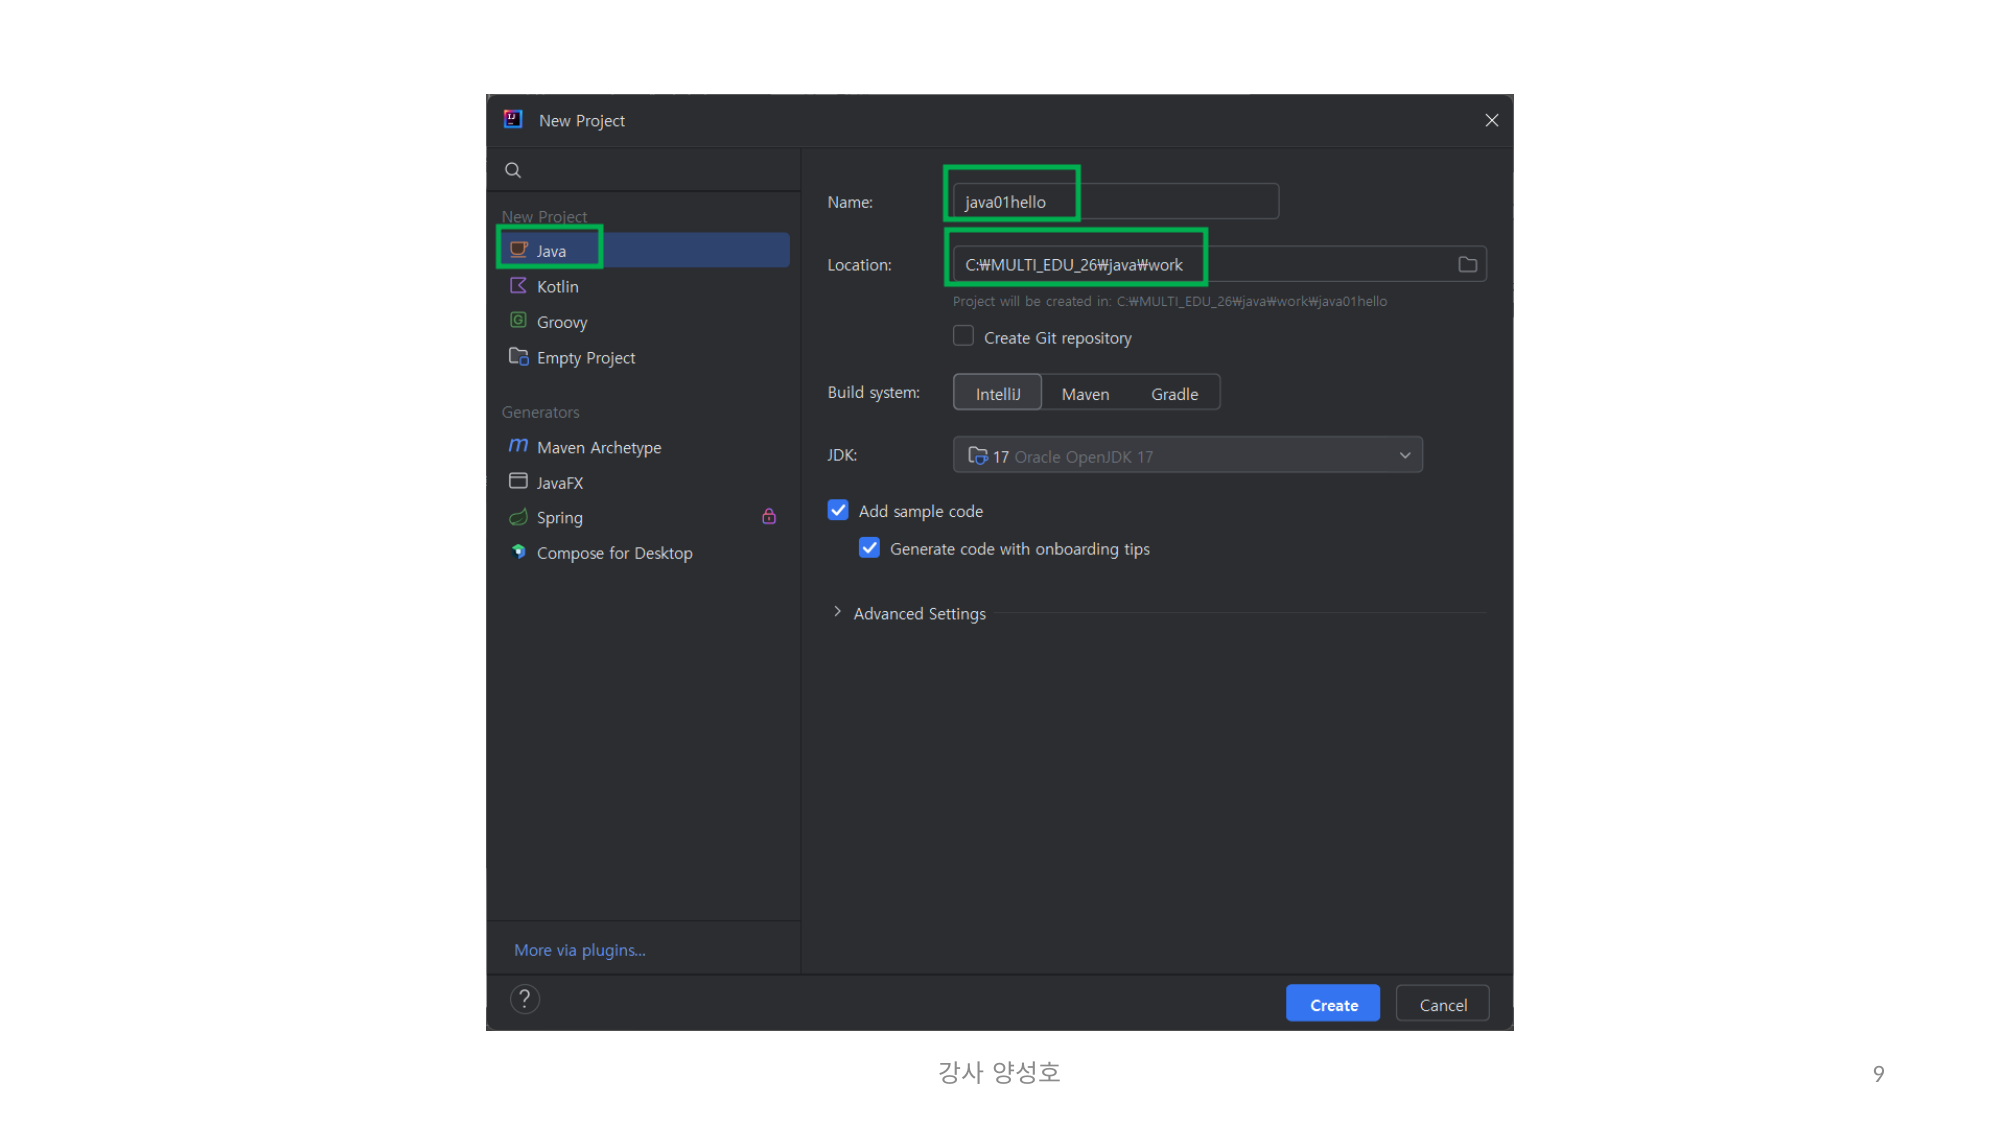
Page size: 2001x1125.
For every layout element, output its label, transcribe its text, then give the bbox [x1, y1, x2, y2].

footer 강사 양성호 [683, 1042, 1317, 1103]
picture [485, 93, 1515, 1032]
slide_number 9 [1433, 1042, 1900, 1103]
